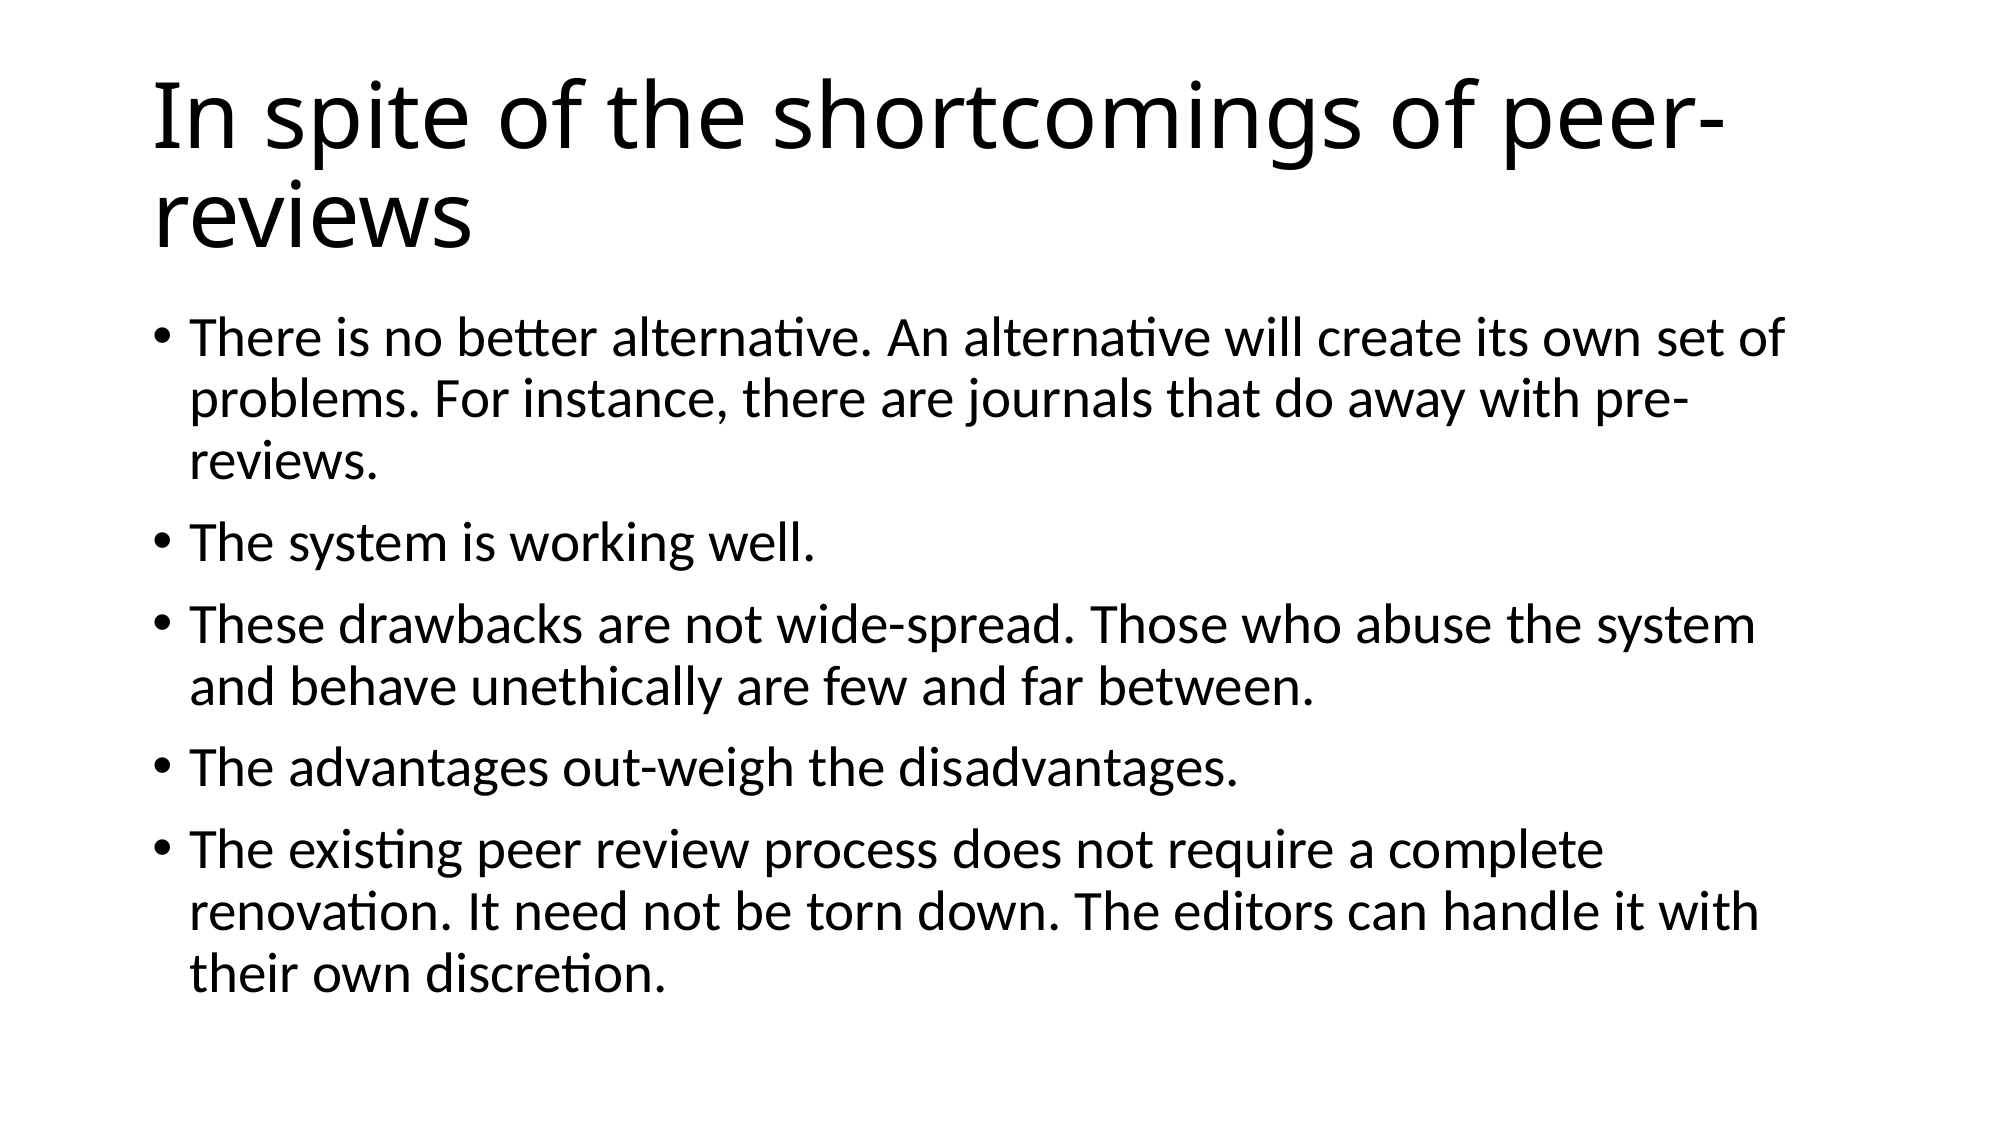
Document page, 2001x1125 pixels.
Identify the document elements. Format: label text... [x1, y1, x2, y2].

list There is no better alternative. An alternative will create its own set of problems. For instance, there are journals that do away with pre-reviews. The system is working well. These drawbacks are not wide-spread. Those who abuse the system and behave unethically are few and far between. The advantages out-weigh the disadvantages. The existing peer review process does not require a complete renovation. It need not be torn down. The editors can handle it with their own discretion. [137, 299, 1863, 1014]
title In spite of the shortcomings of peer-reviews [137, 59, 1863, 278]
